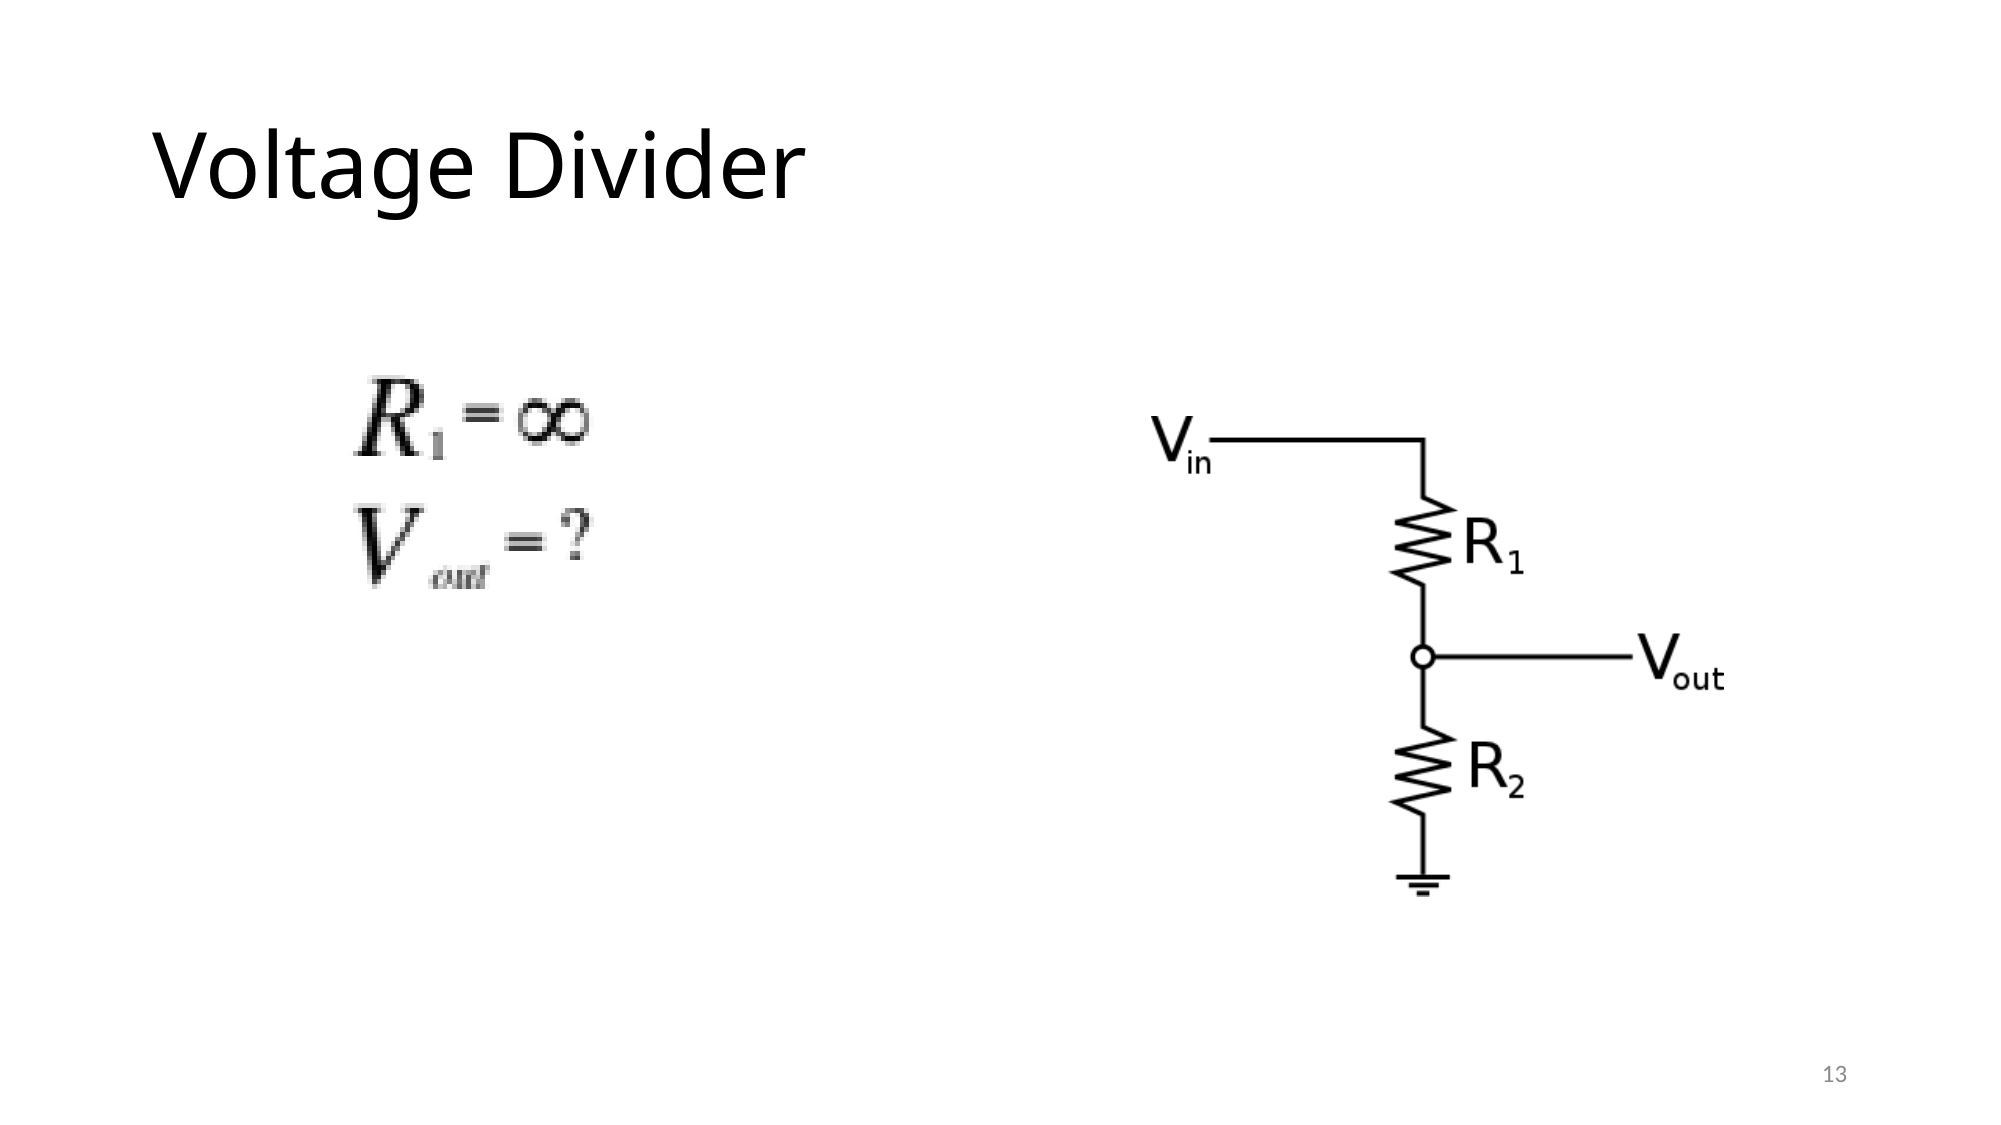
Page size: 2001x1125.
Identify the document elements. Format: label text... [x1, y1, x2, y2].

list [1151, 416, 1724, 897]
title Voltage Divider [137, 59, 1863, 278]
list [344, 357, 628, 690]
slide_number 13 [1412, 1042, 1863, 1103]
